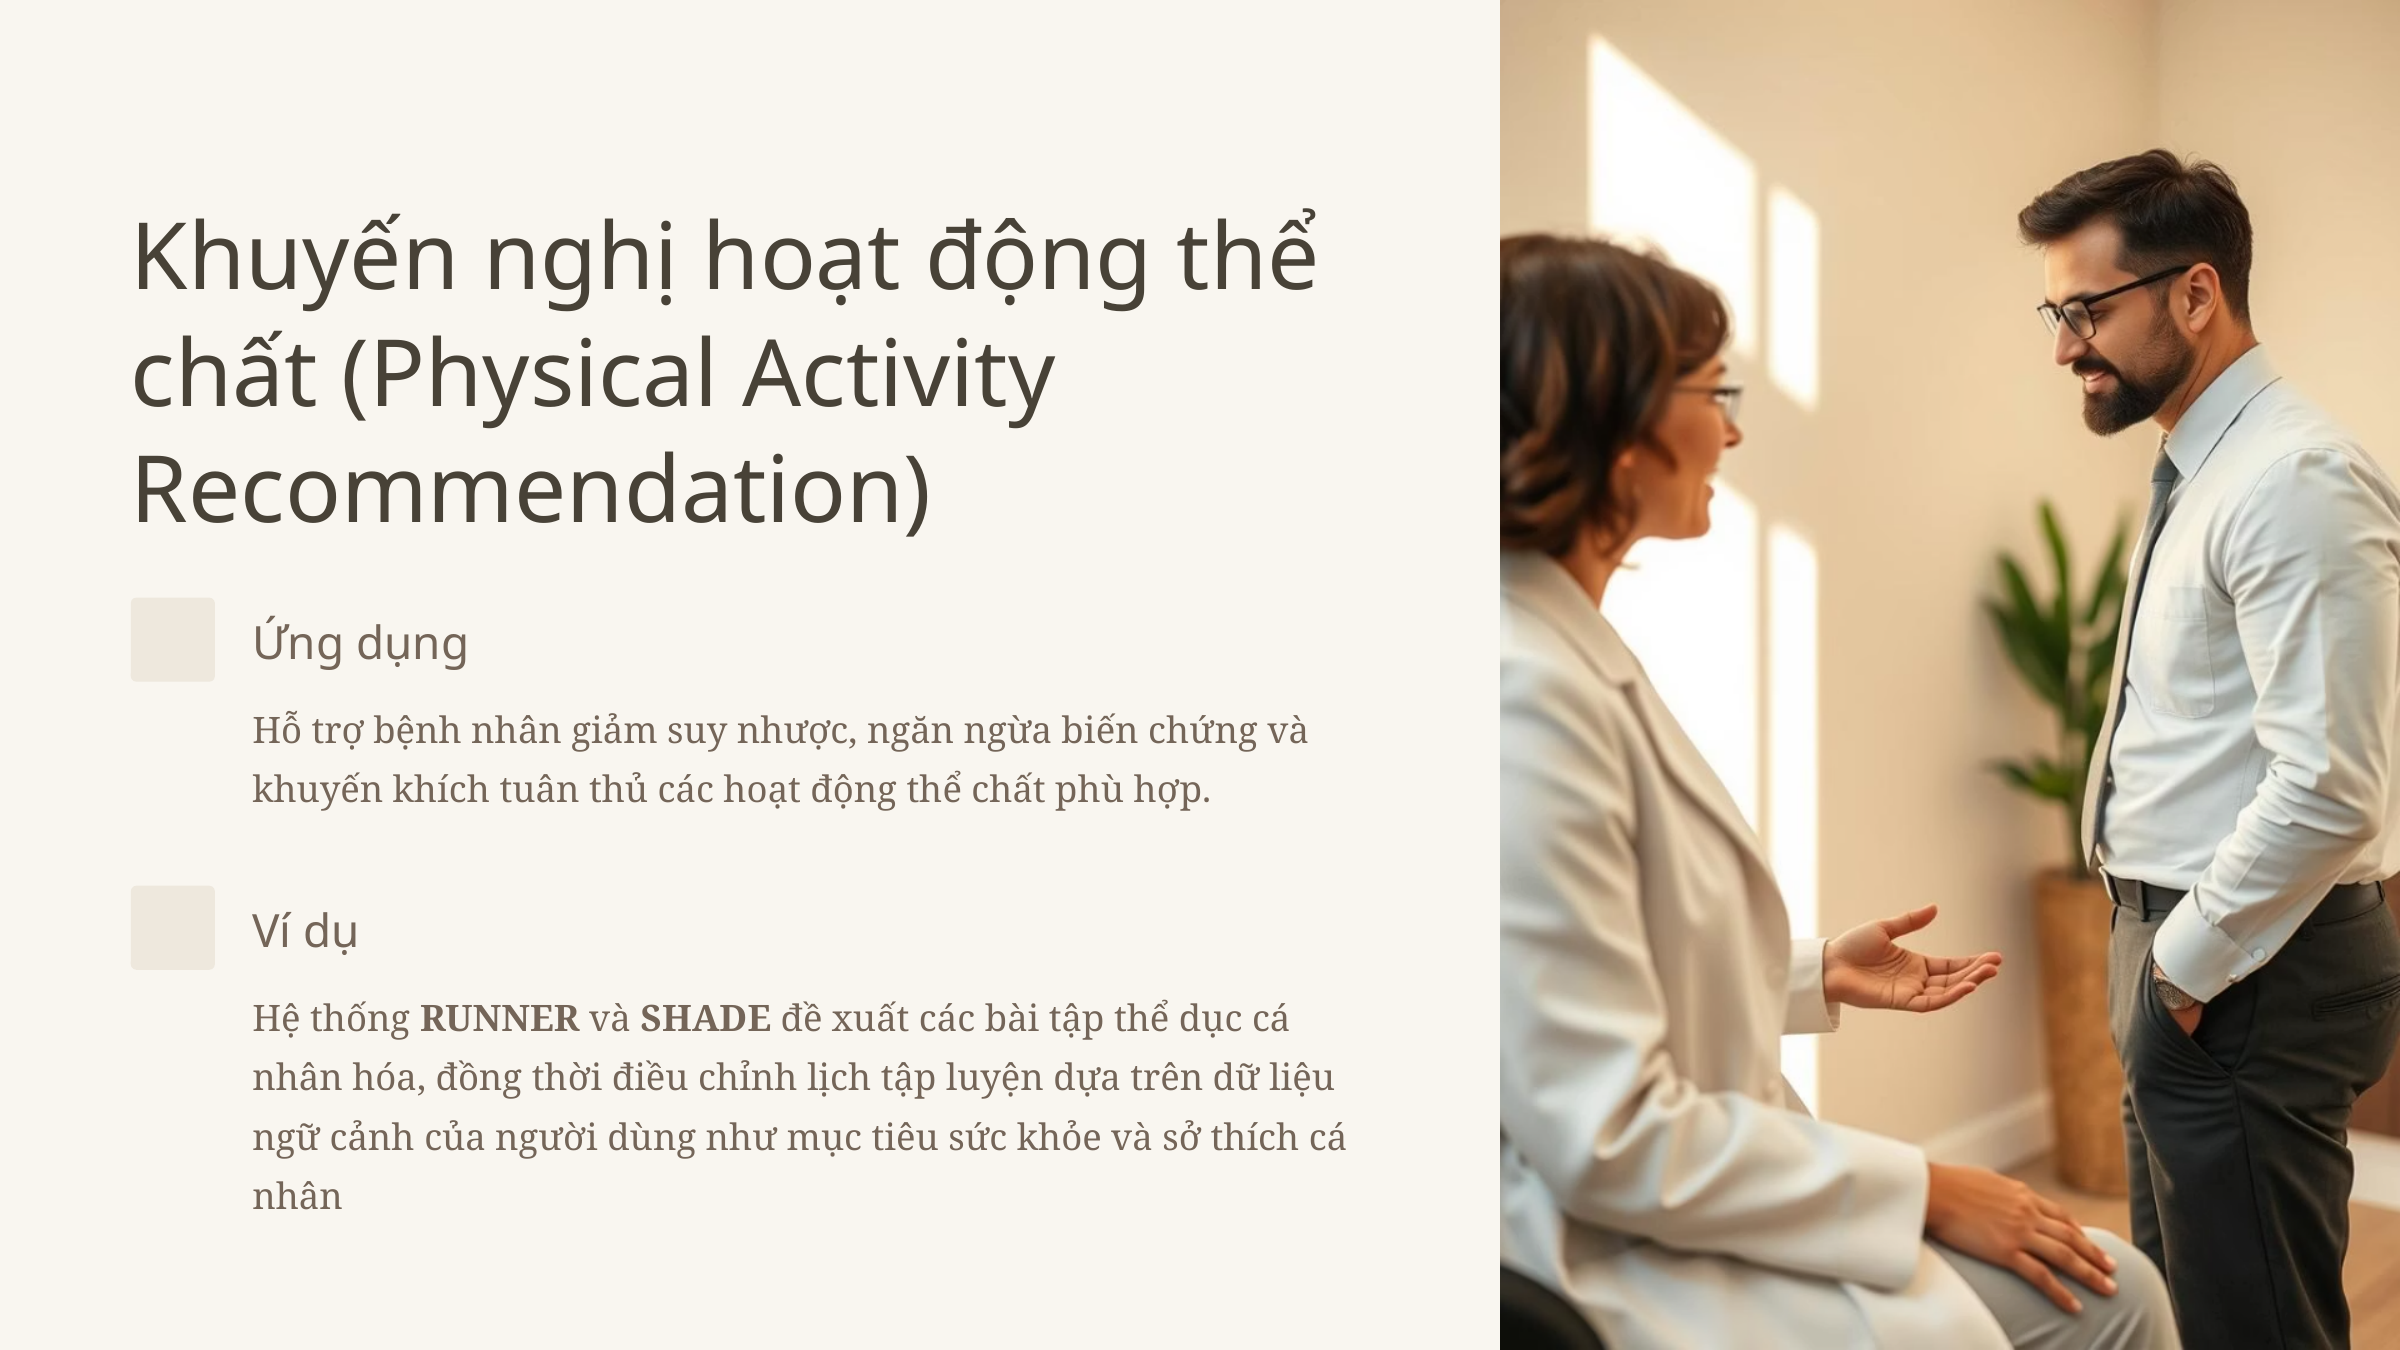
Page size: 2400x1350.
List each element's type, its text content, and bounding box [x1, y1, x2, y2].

text_box Ứng dụng [252, 610, 720, 669]
text_box Khuyến nghị hoạt động thể chất (Physical Activity Recommendation) [130, 191, 1370, 542]
text_box [130, 885, 215, 970]
text_box Hệ thống RUNNER và SHADE đề xuất các bài tập thể dục cá nhân hóa, đồng thời điều chỉnh lịch tập luyện dựa trên dữ liệu ngữ cảnh của người dùng như mục tiêu sức khỏe và sở thích cá nhân [252, 979, 1370, 1159]
text_box [130, 597, 215, 682]
text_box Ví dụ [252, 898, 720, 957]
picture [1499, 0, 2400, 1350]
text_box Hỗ trợ bệnh nhân giảm suy nhược, ngăn ngừa biến chứng và khuyến khích tuân thủ các hoạt động thể chất phù hợp. [252, 691, 1370, 811]
